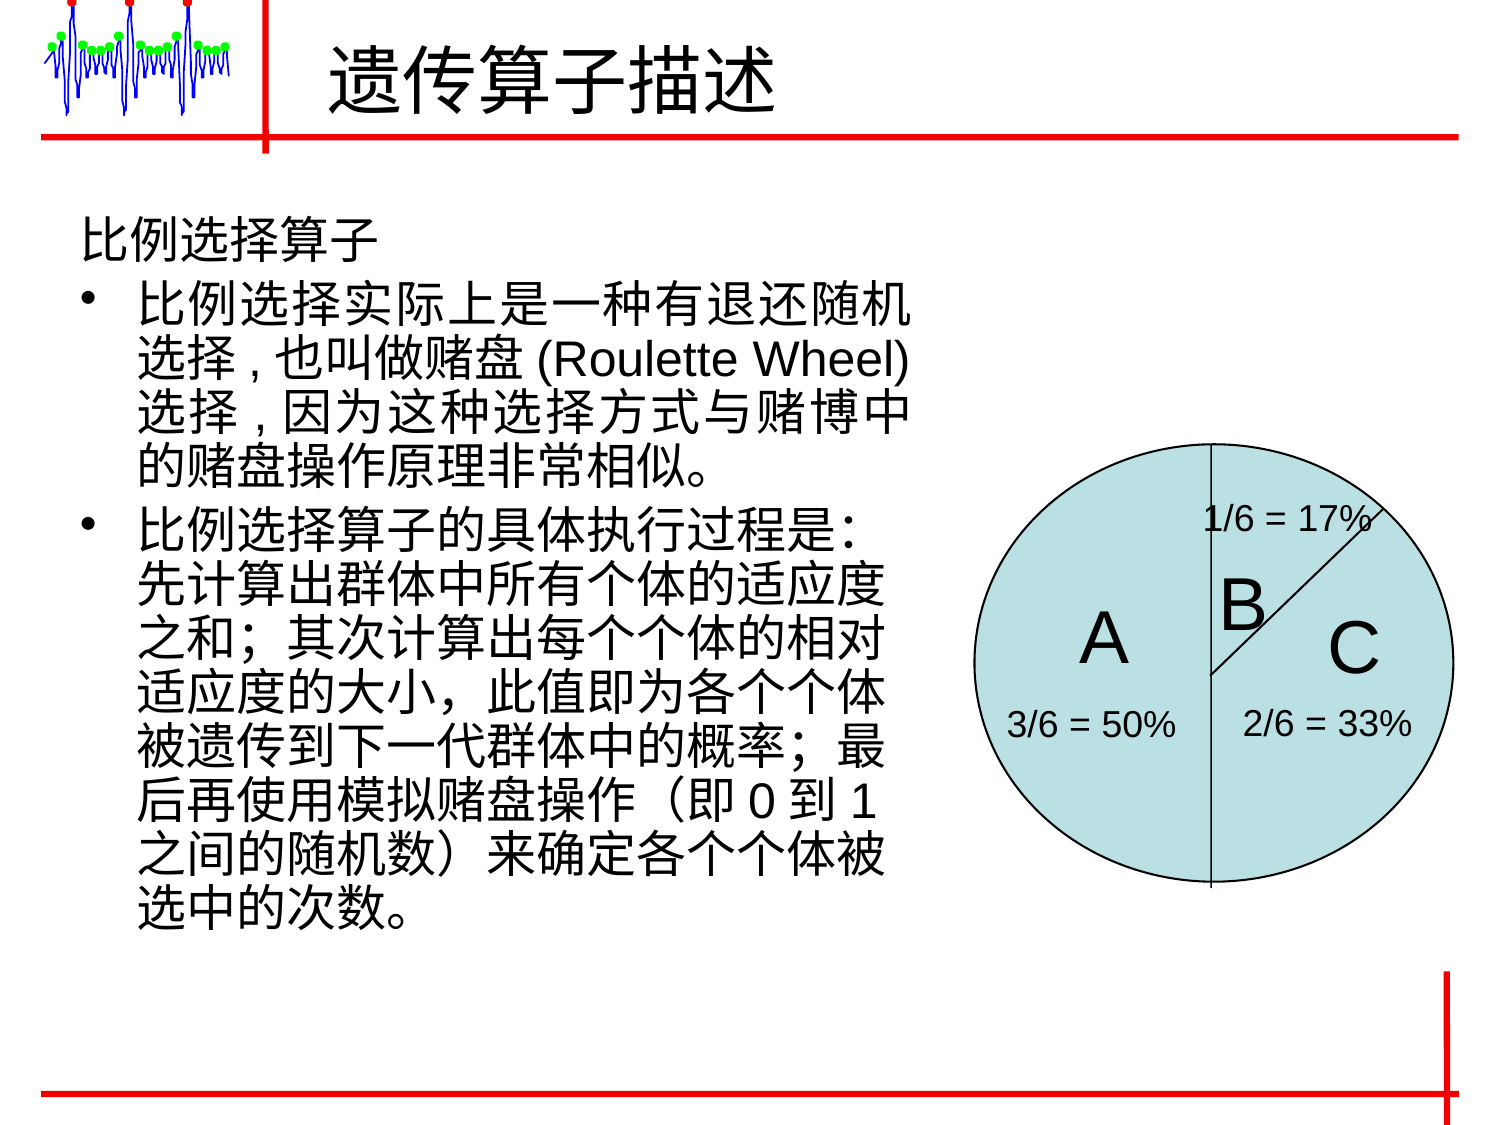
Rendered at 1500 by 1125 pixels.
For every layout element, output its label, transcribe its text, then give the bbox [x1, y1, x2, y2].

list 比例选择算子 比例选择实际上是一种有退还随机选择,也叫做赌盘(Roulette Wheel)选择,因为这种选择方式与赌博中的赌盘操作原理非常相似。 比例选择算子的具体执行过程是：先计算出群体中所有个体的适应度之和；其次计算出每个个体的相对适应度的大小，此值即为各个个体被遗传到下一代群体中的概率；最后再使用模拟赌盘操作（即0到1之间的随机数）来确定各个个体被选中的次数。 [64, 208, 928, 1024]
picture [40, 0, 237, 121]
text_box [974, 443, 1454, 889]
title 遗传算子描述 [312, 31, 1425, 126]
